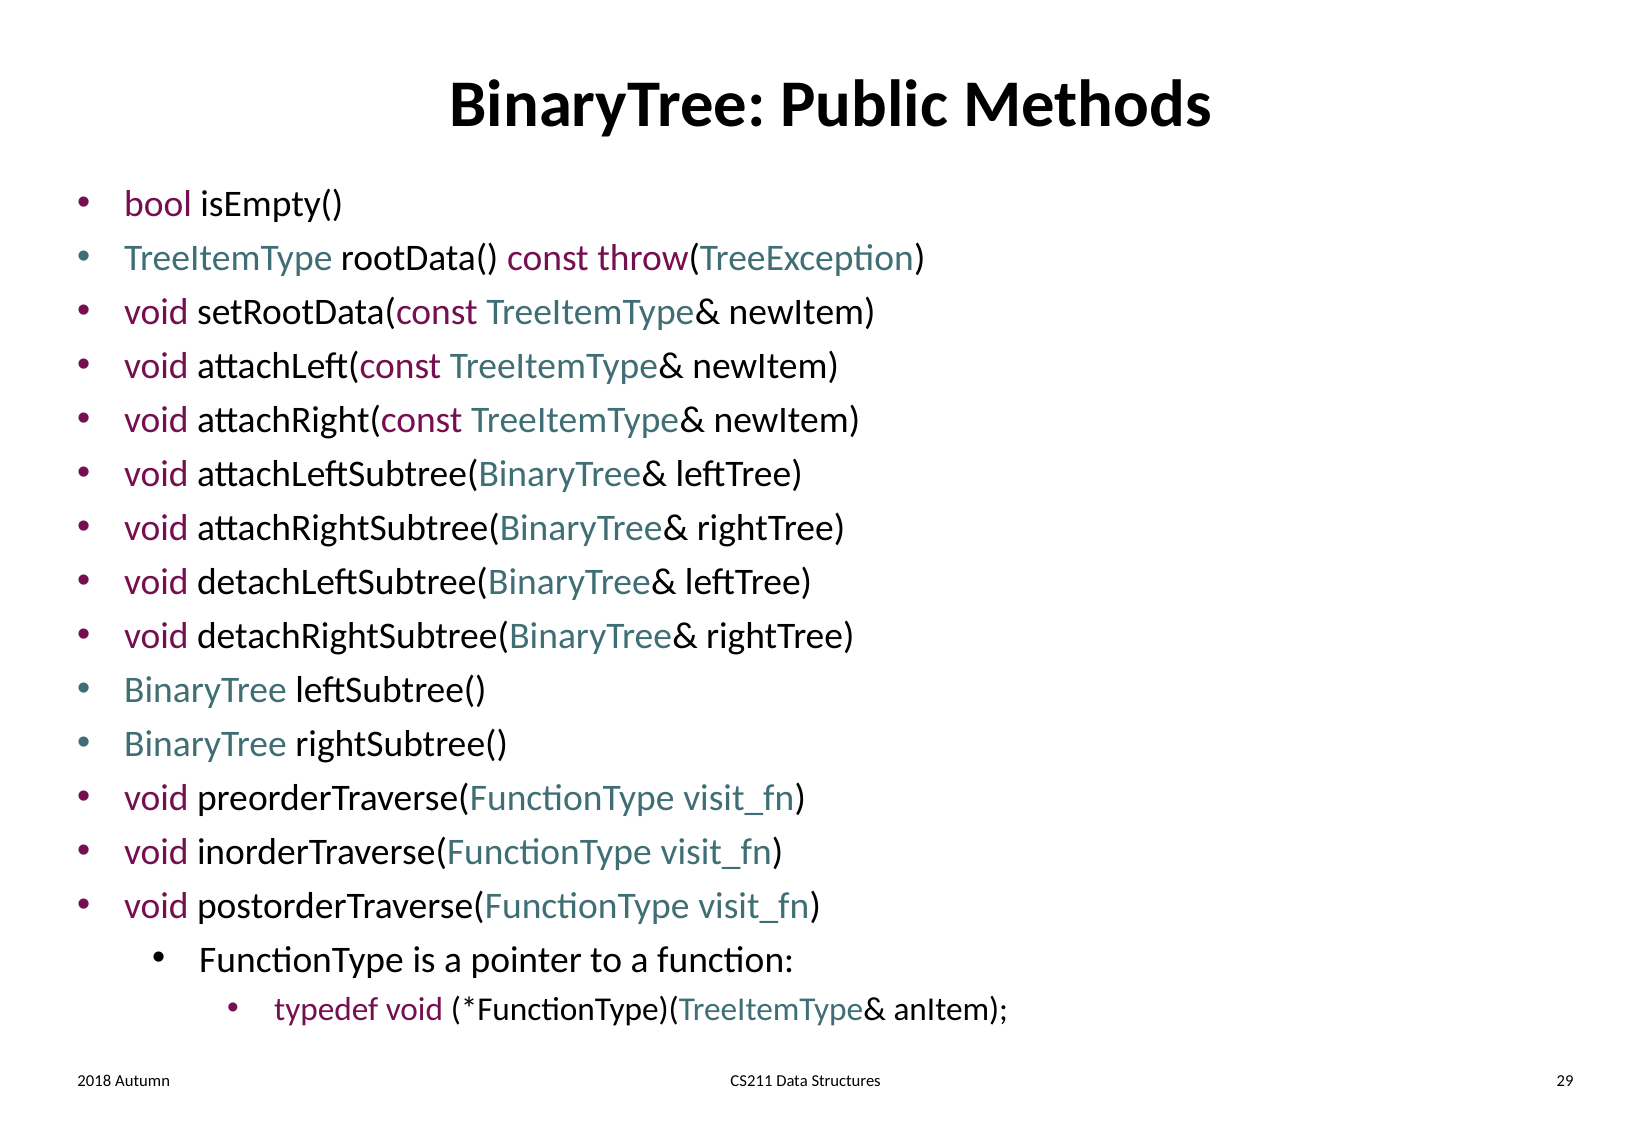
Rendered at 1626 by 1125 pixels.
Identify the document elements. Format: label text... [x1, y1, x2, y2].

text_box bool isEmpty() TreeItemType rootData() const throw(TreeException) void setRootData(const TreeItemType& newItem) void attachLeft(const TreeItemType& newItem) void attachRight(const TreeItemType& newItem) void attachLeftSubtree(BinaryTree& leftTree) void attachRightSubtree(BinaryTree& rightTree) void detachLeftSubtree(BinaryTree& leftTree) void detachRightSubtree(BinaryTree& rightTree) BinaryTree leftSubtree() BinaryTree rightSubtree() void preorderTraverse(FunctionType visit_fn) void inorderTraverse(FunctionType visit_fn) void postorderTraverse(FunctionType visit_fn) FunctionType is a pointer to a function: typedef void (*FunctionType)(TreeItemType& anItem); [62, 162, 1550, 1035]
slide_number 2018 Autumn [62, 1062, 401, 1100]
slide_number 29 [1250, 1062, 1589, 1100]
footer CS211 Data Structures [501, 1062, 1111, 1100]
title BinaryTree: Public Methods [62, 24, 1600, 175]
